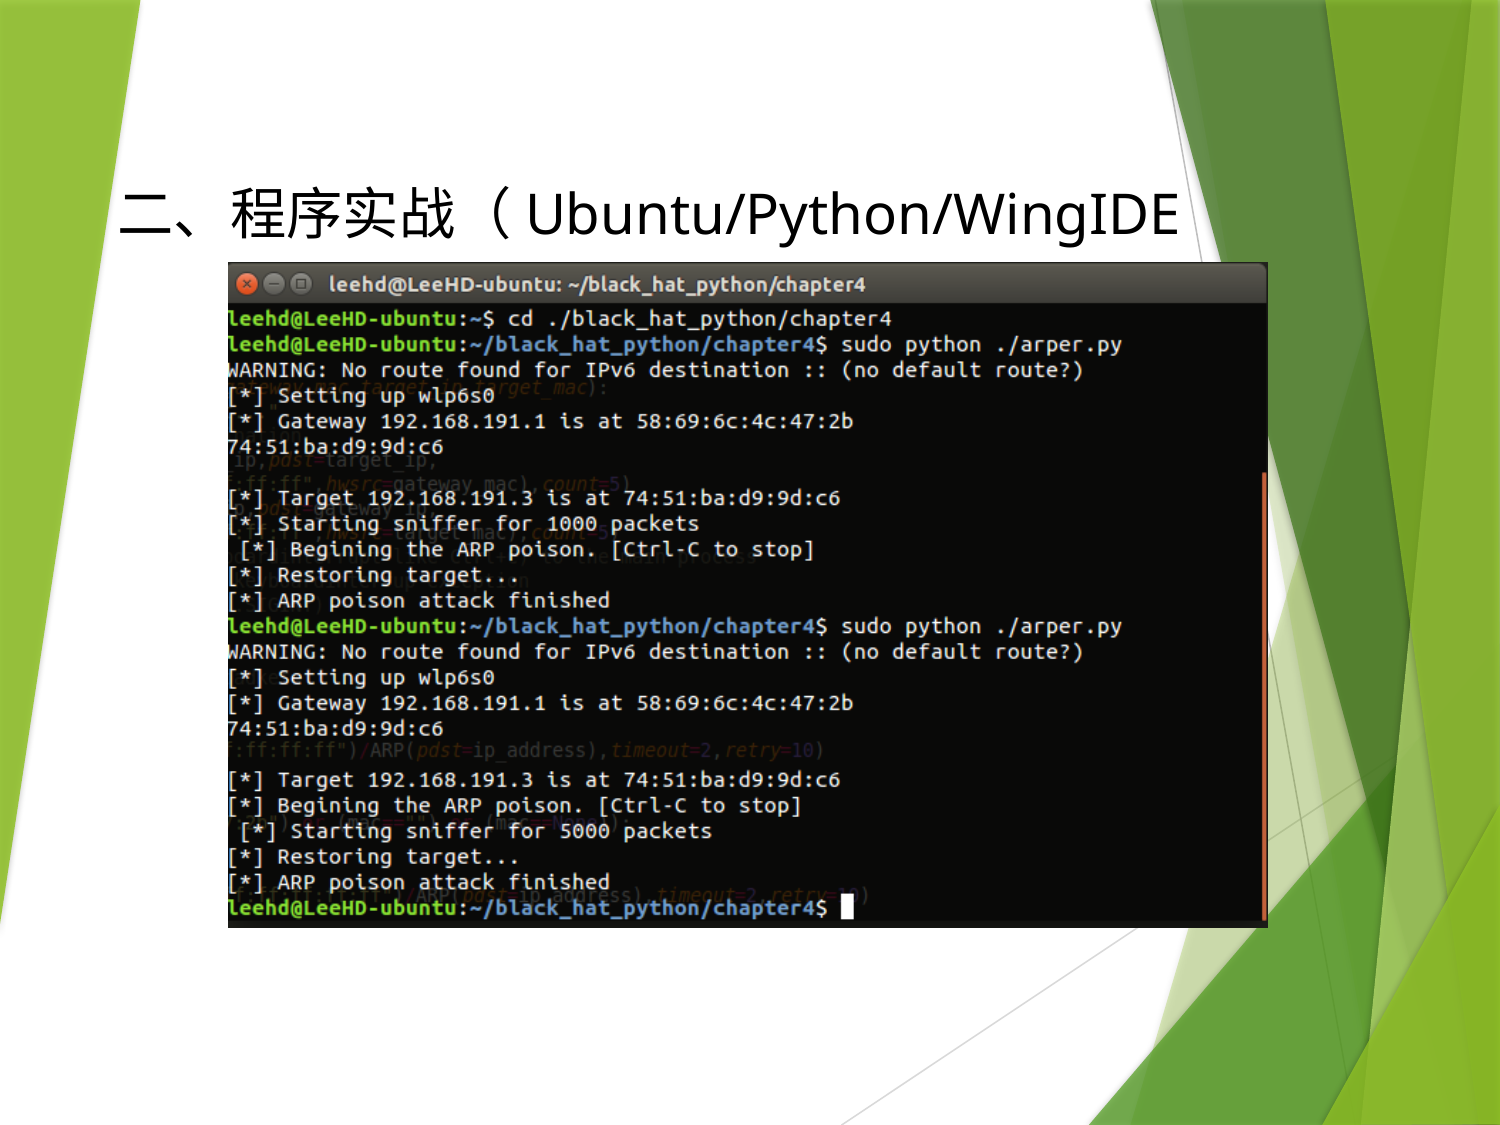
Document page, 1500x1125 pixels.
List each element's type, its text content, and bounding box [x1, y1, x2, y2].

text_box 二、程序实战（Ubuntu/Python/WingIDE [102, 170, 1441, 253]
picture [227, 262, 1268, 929]
